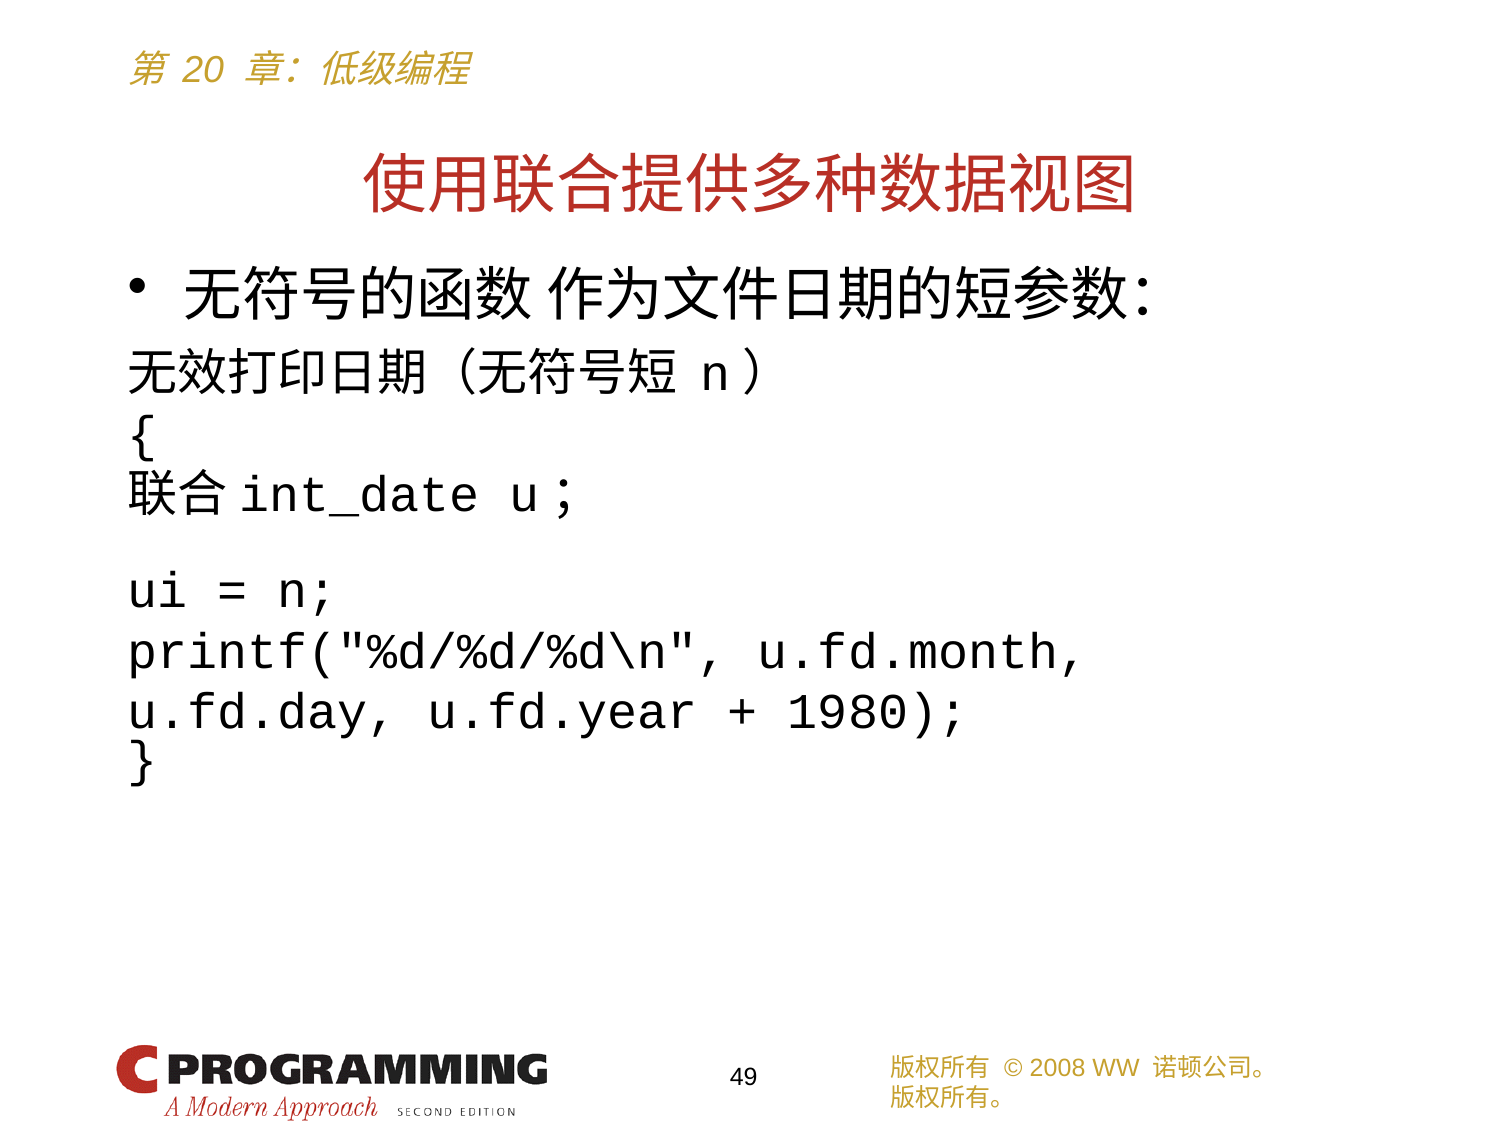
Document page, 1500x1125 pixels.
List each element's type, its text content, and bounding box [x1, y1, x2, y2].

list 无符号的函数 作为文件日期的短参数： 无效打印日期（无符号短 n） { 联合int_date u； ui = n; printf("%d/%d/%d\n", u.fd.month, u.fd.day, u.fd.year + 1980); } [112, 249, 1388, 1038]
slide_number 49 [687, 1049, 801, 1101]
picture [112, 1041, 550, 1123]
title 使用联合提供多种数据视图 [50, 125, 1450, 238]
footer 版权所有 © 2008 WW 诺顿公司。 版权所有。 [874, 1043, 1388, 1119]
